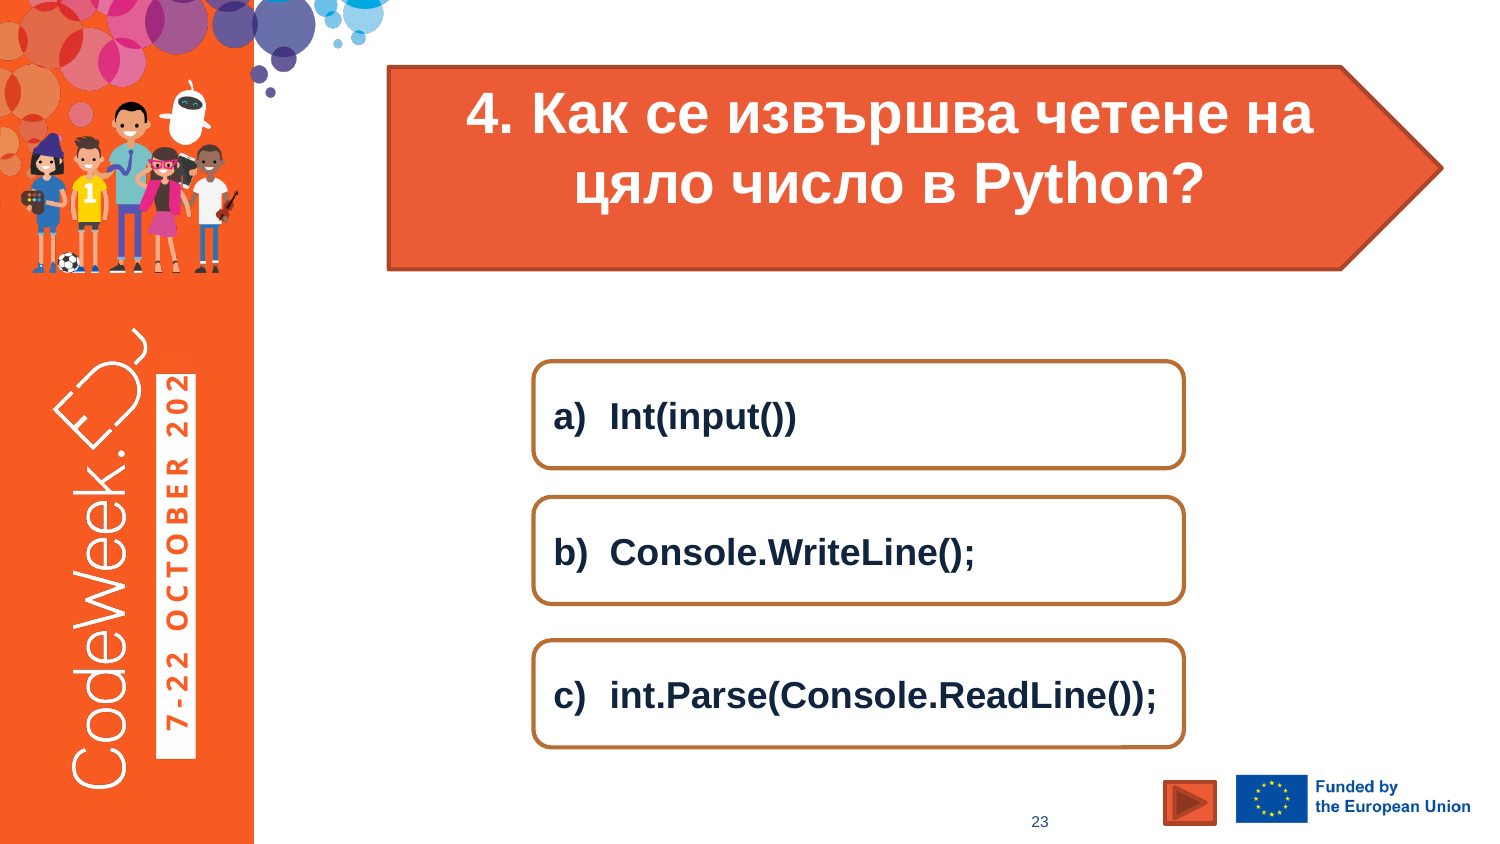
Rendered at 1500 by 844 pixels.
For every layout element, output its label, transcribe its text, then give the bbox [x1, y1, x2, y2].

text_box Console.WriteLine(); [531, 494, 1187, 607]
text_box Int(input()) [531, 359, 1187, 471]
text_box 4. Как се извършва четене на цяло число в Python? [386, 64, 1444, 272]
text_box [1163, 780, 1217, 826]
text_box int.Parse(Console.ReadLine()); [531, 638, 1187, 750]
slide_number 23 [726, 798, 1064, 844]
picture [1234, 773, 1471, 824]
picture [0, 0, 462, 844]
